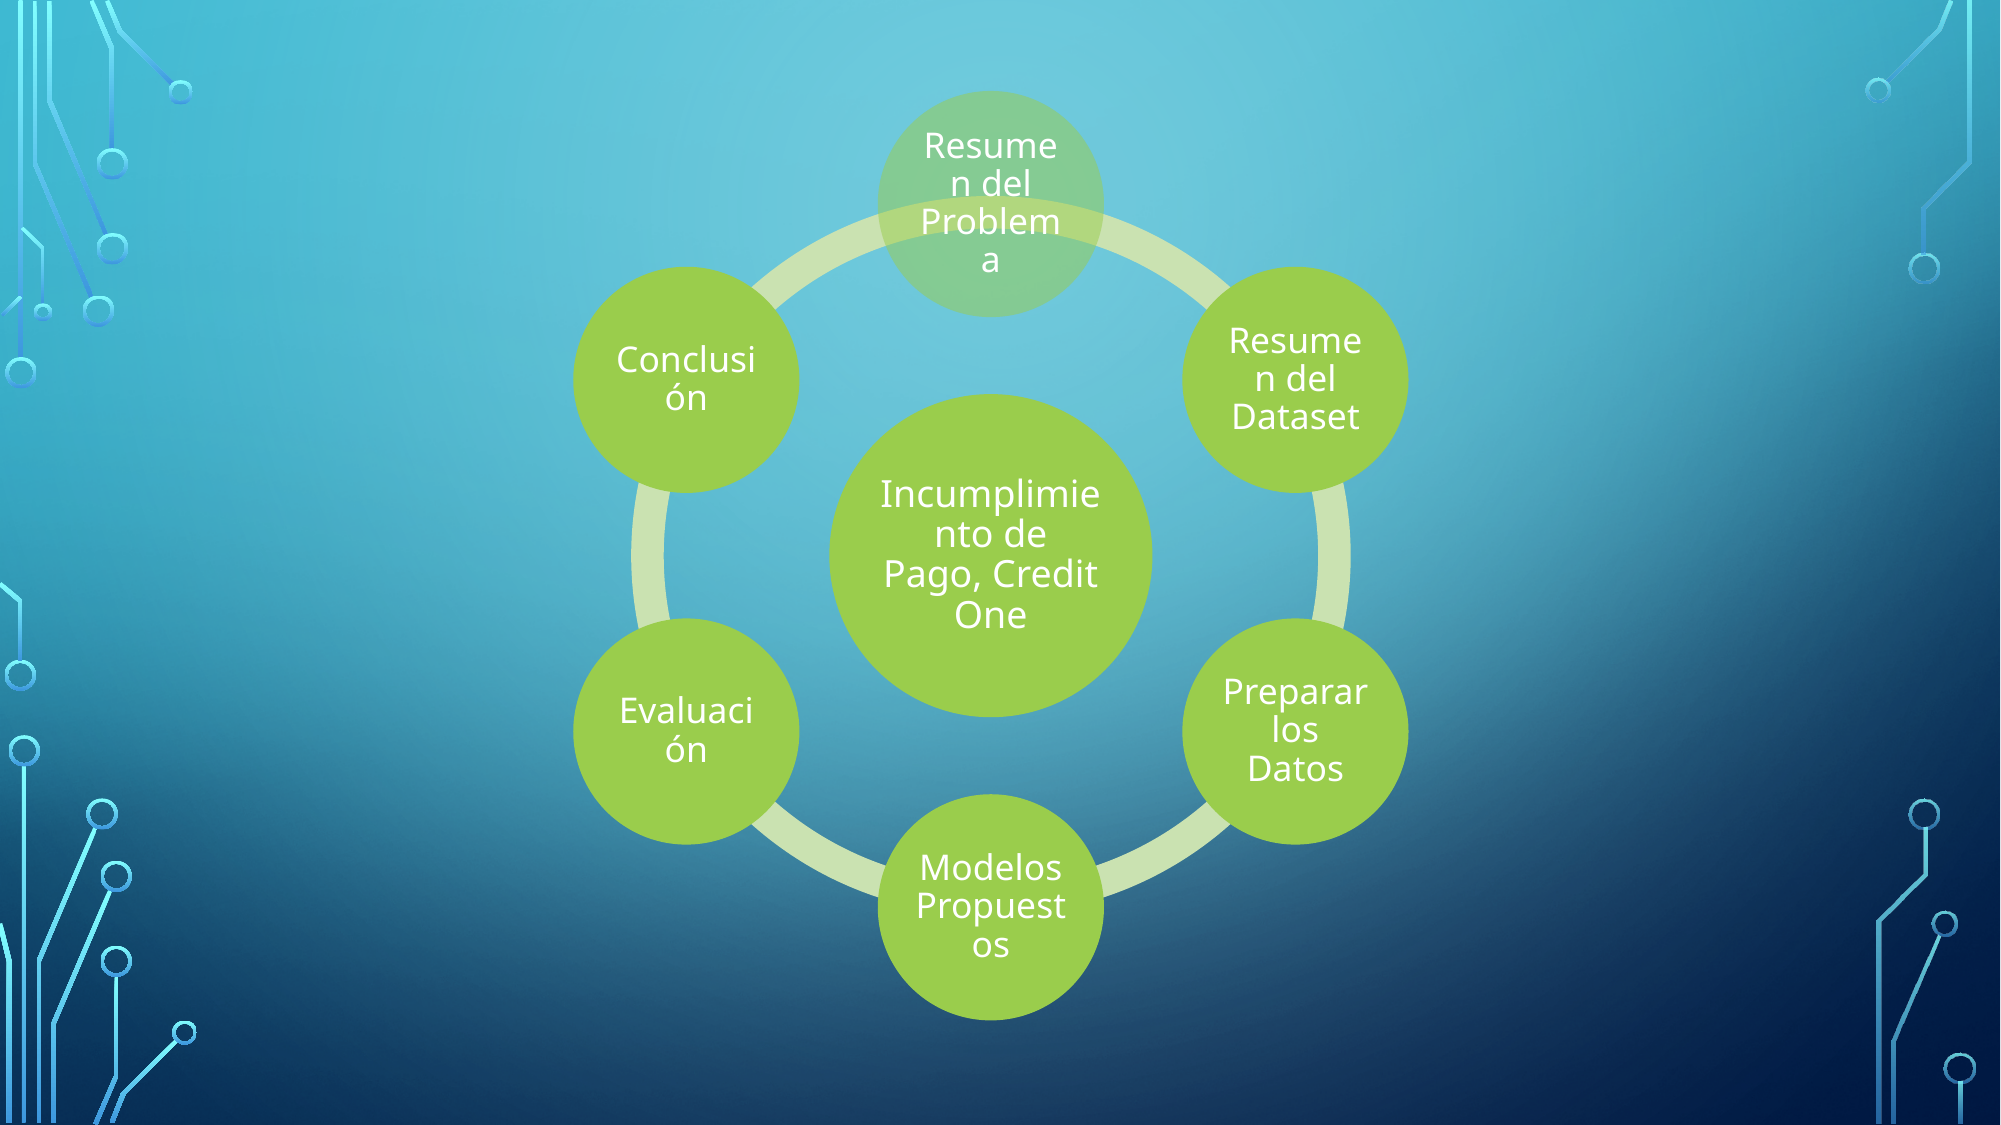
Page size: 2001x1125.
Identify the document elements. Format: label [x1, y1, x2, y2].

list [181, 90, 1801, 1021]
